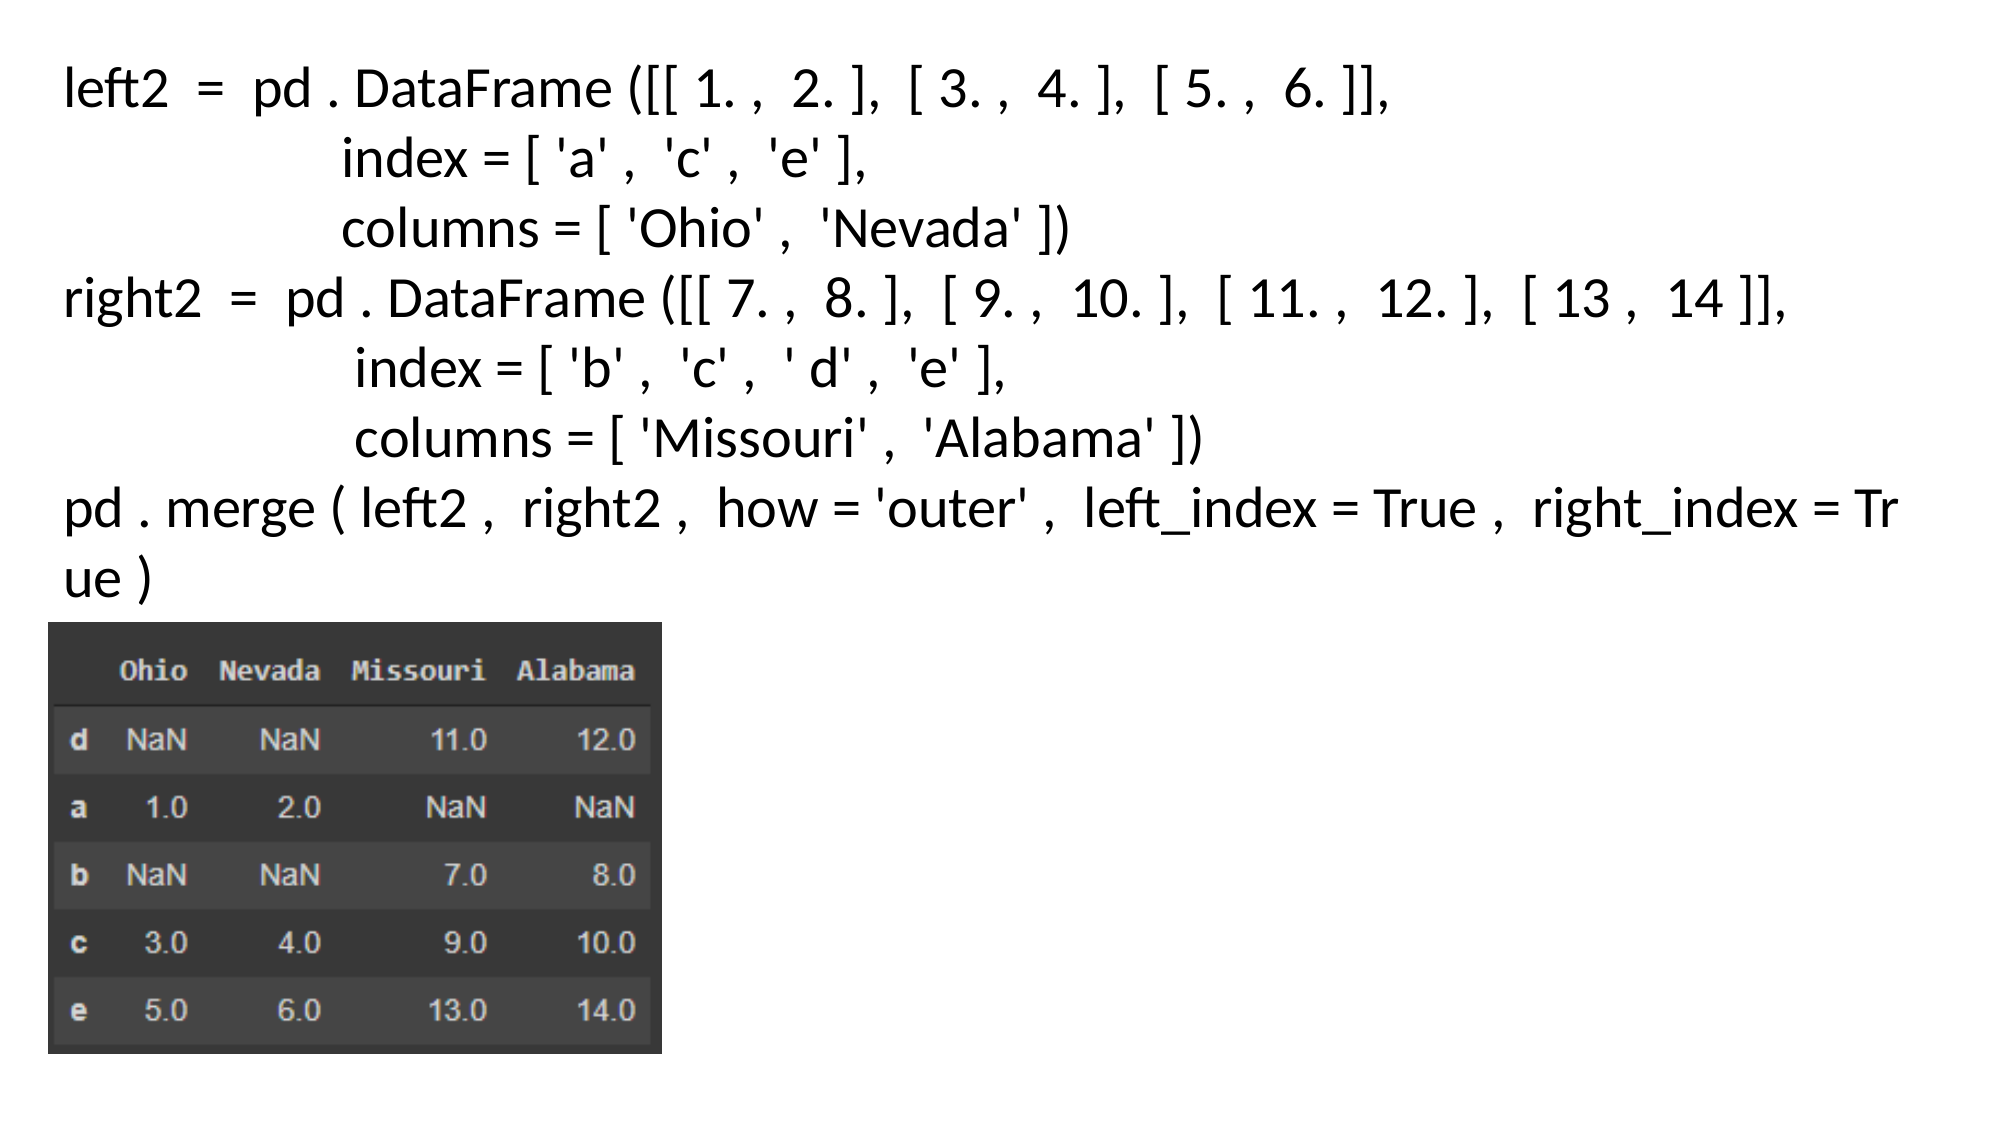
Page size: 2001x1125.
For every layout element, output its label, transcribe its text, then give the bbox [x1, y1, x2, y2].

picture [48, 622, 662, 1054]
text_box left2 = pd . DataFrame ([[ 1. , 2. ], [ 3. , 4. ], [ 5. , 6. ]], index = [ 'a' , 'c' , 'e' ], columns = [ 'Ohio' , 'Nevada' ]) right2 = pd . DataFrame ([[ 7. , 8. ], [ 9. , 10. ], [ 11. , 12. ], [ 13 , 14 ]], index = [ 'b' , 'c' , ' d' , 'e' ], columns = [ 'Missouri' , 'Alabama' ]) pd . merge ( left2 , right2 , how = 'outer' , left_index = True , right_index = True ) [48, 41, 1938, 617]
